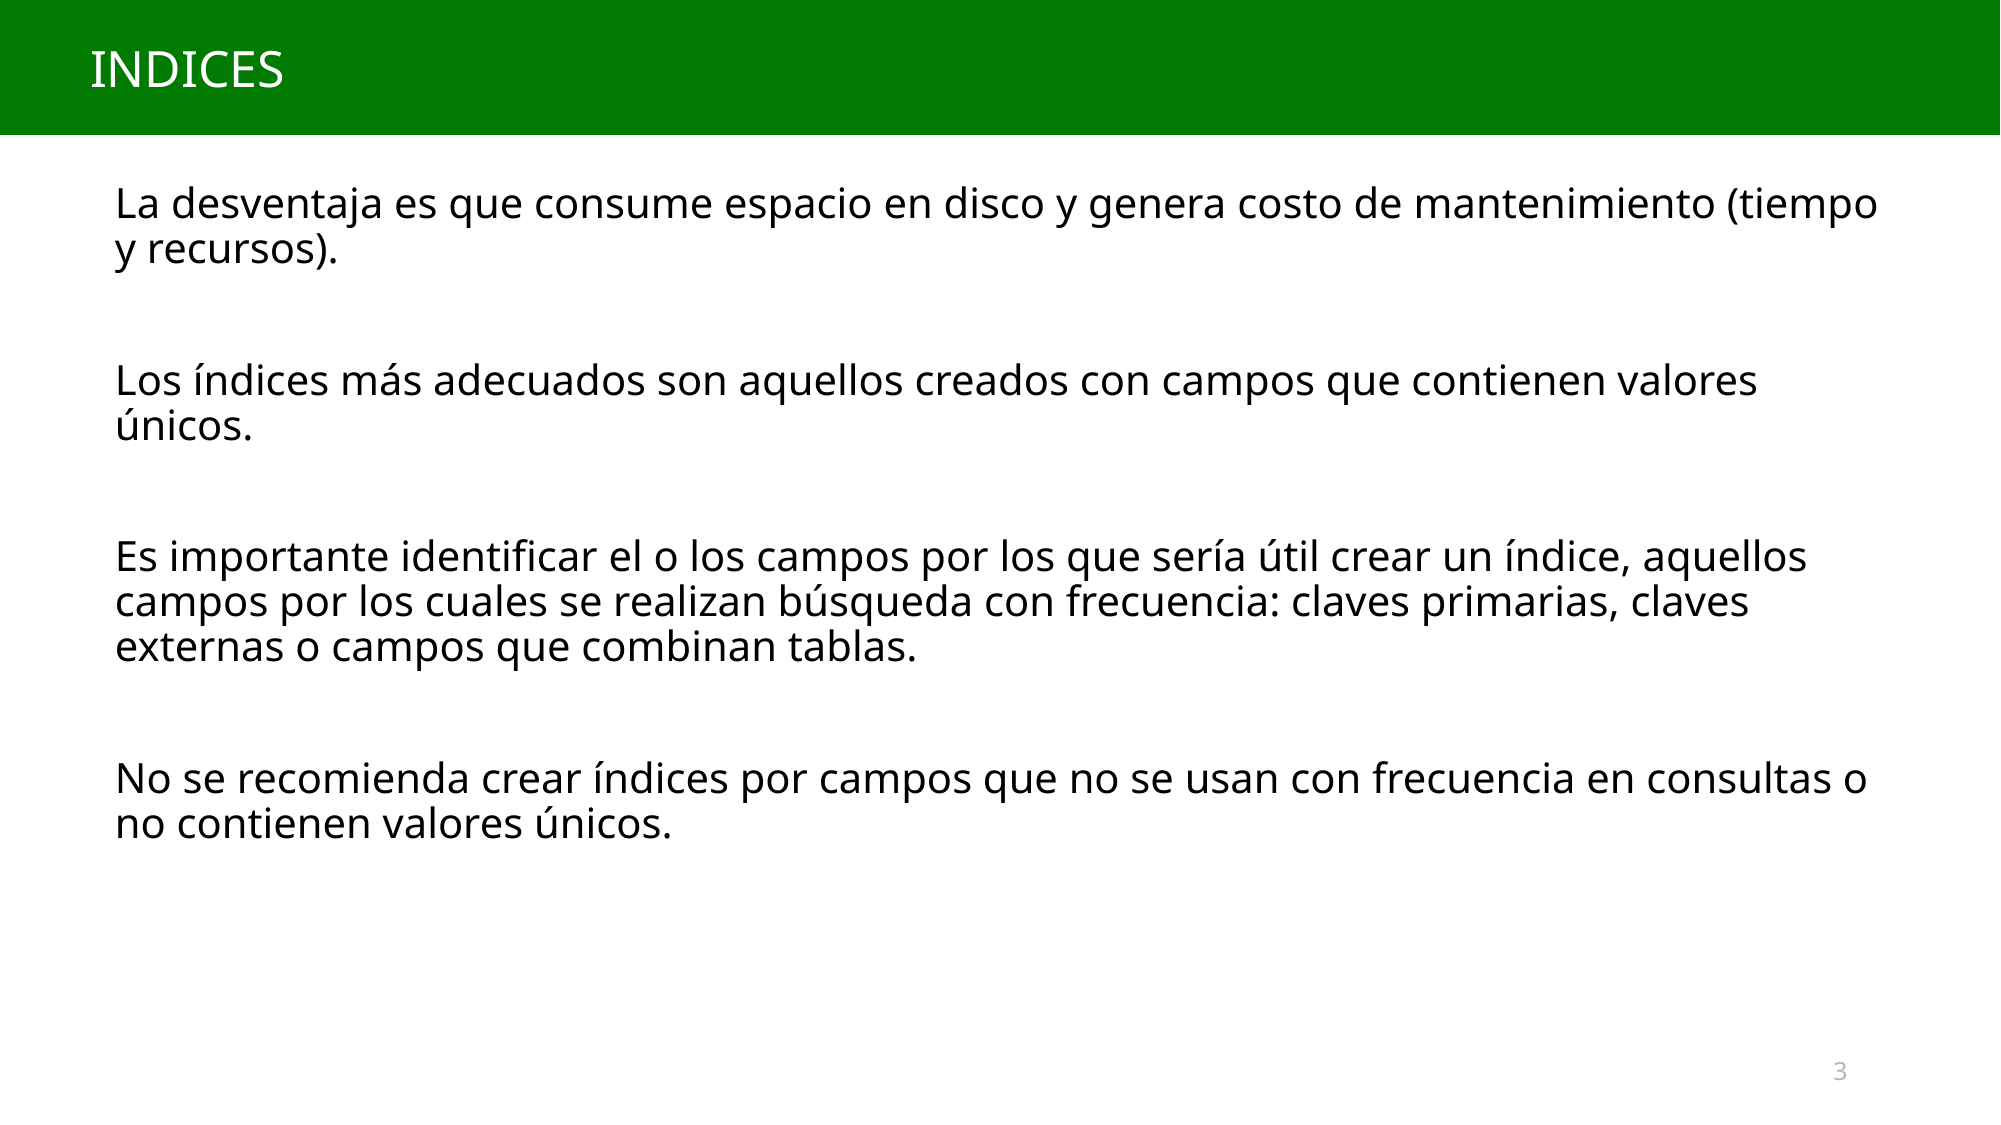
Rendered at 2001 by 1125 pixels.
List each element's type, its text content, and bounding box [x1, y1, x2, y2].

list La desventaja es que consume espacio en disco y genera costo de mantenimiento (tiempo y recursos). Los índices más adecuados son aquellos creados con campos que contienen valores únicos. Es importante identificar el o los campos por los que sería útil crear un índice, aquellos campos por los cuales se realizan búsqueda con frecuencia: claves primarias, claves externas o campos que combinan tablas. No se recomienda crear índices por campos que no se usan con frecuencia en consultas o no contienen valores únicos. [99, 174, 1900, 1013]
text_box INDICES [0, 0, 2000, 135]
slide_number 3 [1412, 1042, 1863, 1103]
